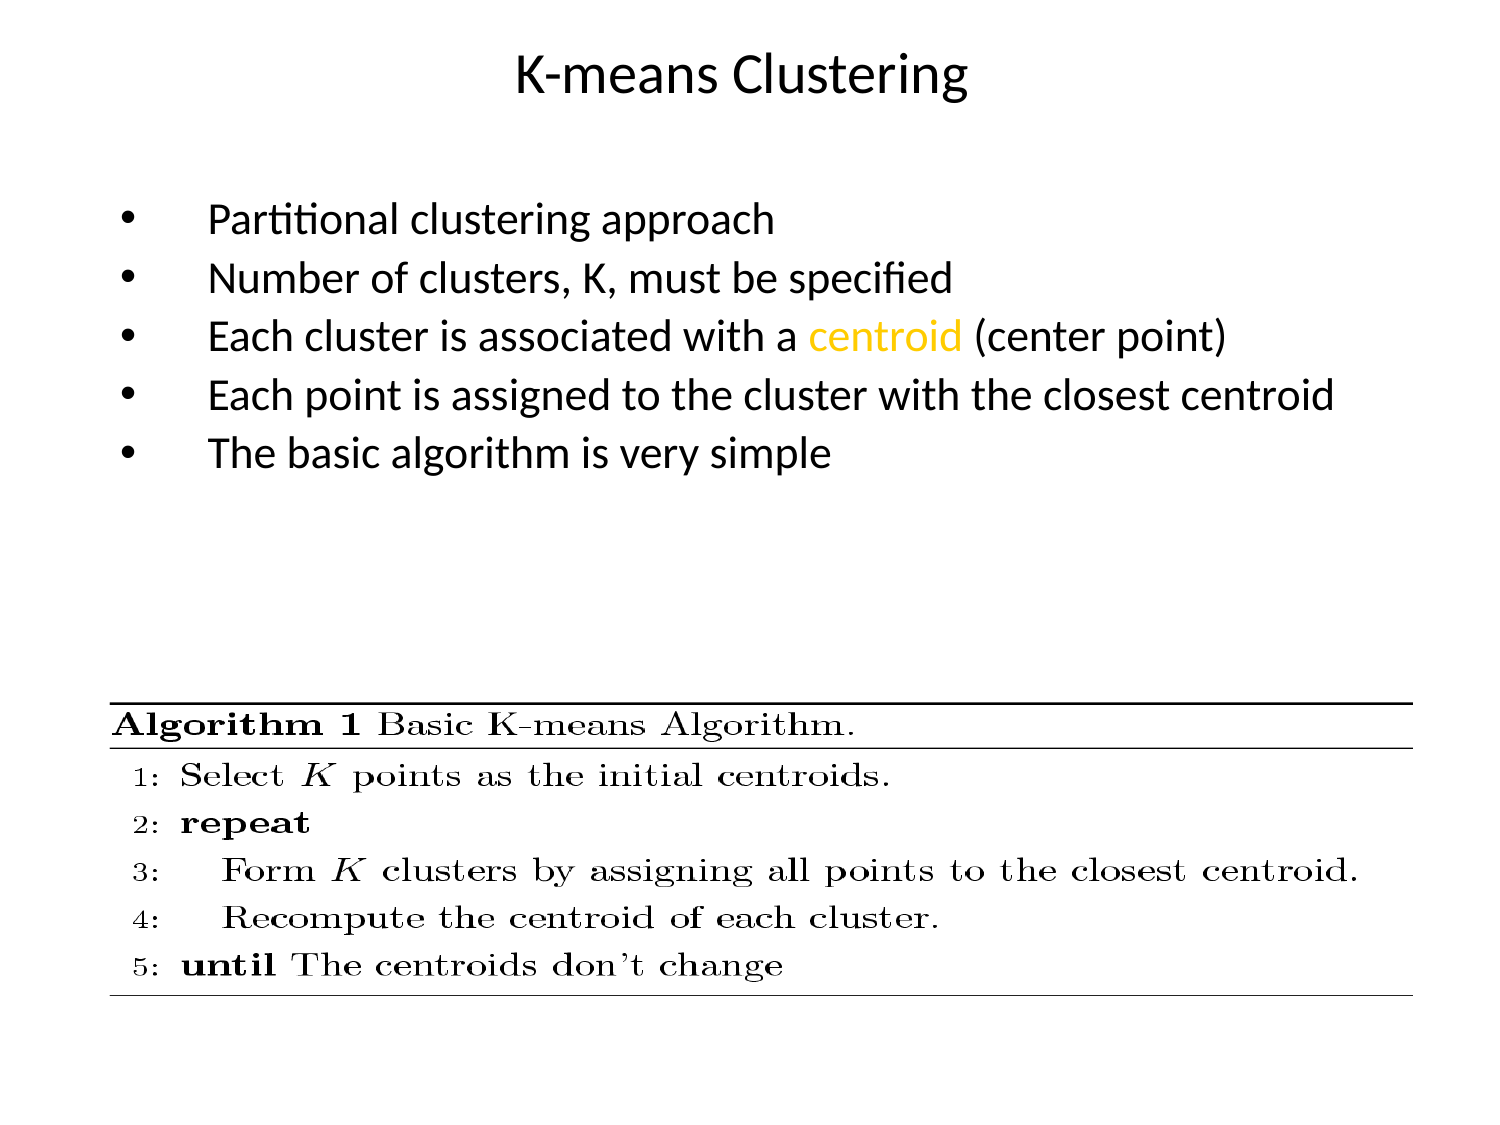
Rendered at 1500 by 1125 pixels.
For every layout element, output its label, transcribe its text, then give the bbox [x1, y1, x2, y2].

list Partitional clustering approach Number of clusters, K, must be specified Each cluster is associated with a centroid (center point) Each point is assigned to the cluster with the closest centroid The basic algorithm is very simple [104, 187, 1418, 600]
title K-means Clustering [62, 24, 1421, 116]
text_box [74, 677, 1413, 1026]
